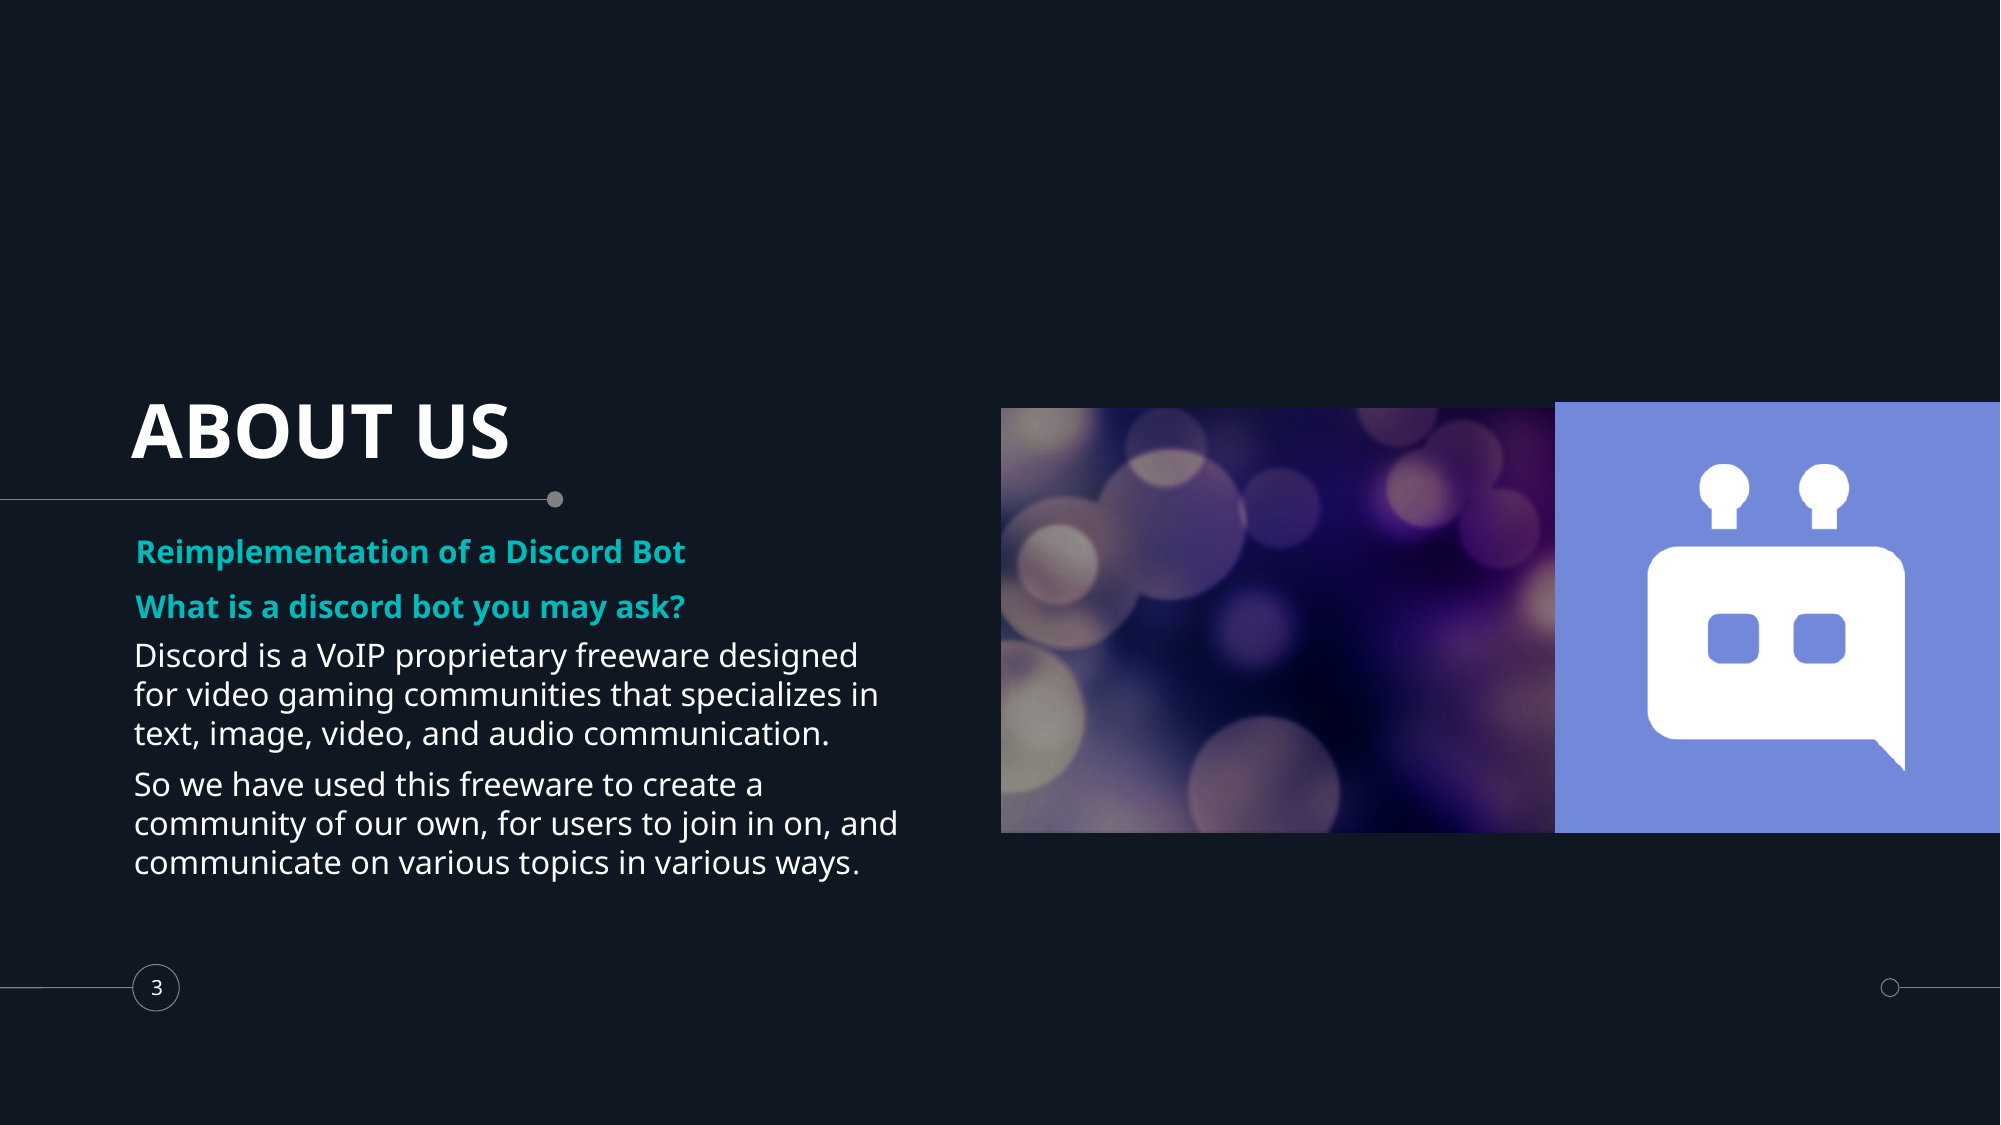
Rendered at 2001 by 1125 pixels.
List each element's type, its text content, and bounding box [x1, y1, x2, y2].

title ABOUT US [131, 342, 956, 475]
list Discord is a VoIP proprietary freeware designed for video gaming communities that specializes in text, image, video, and audio communication. So we have used this freeware to create a community of our own, for users to join in on, and communicate on various topics in various ways. [133, 634, 910, 915]
list Reimplementation of a Discord Bot What is a discord bot you may ask? [135, 532, 826, 626]
slide_number 3 [127, 964, 186, 1014]
picture [1001, 402, 2000, 834]
